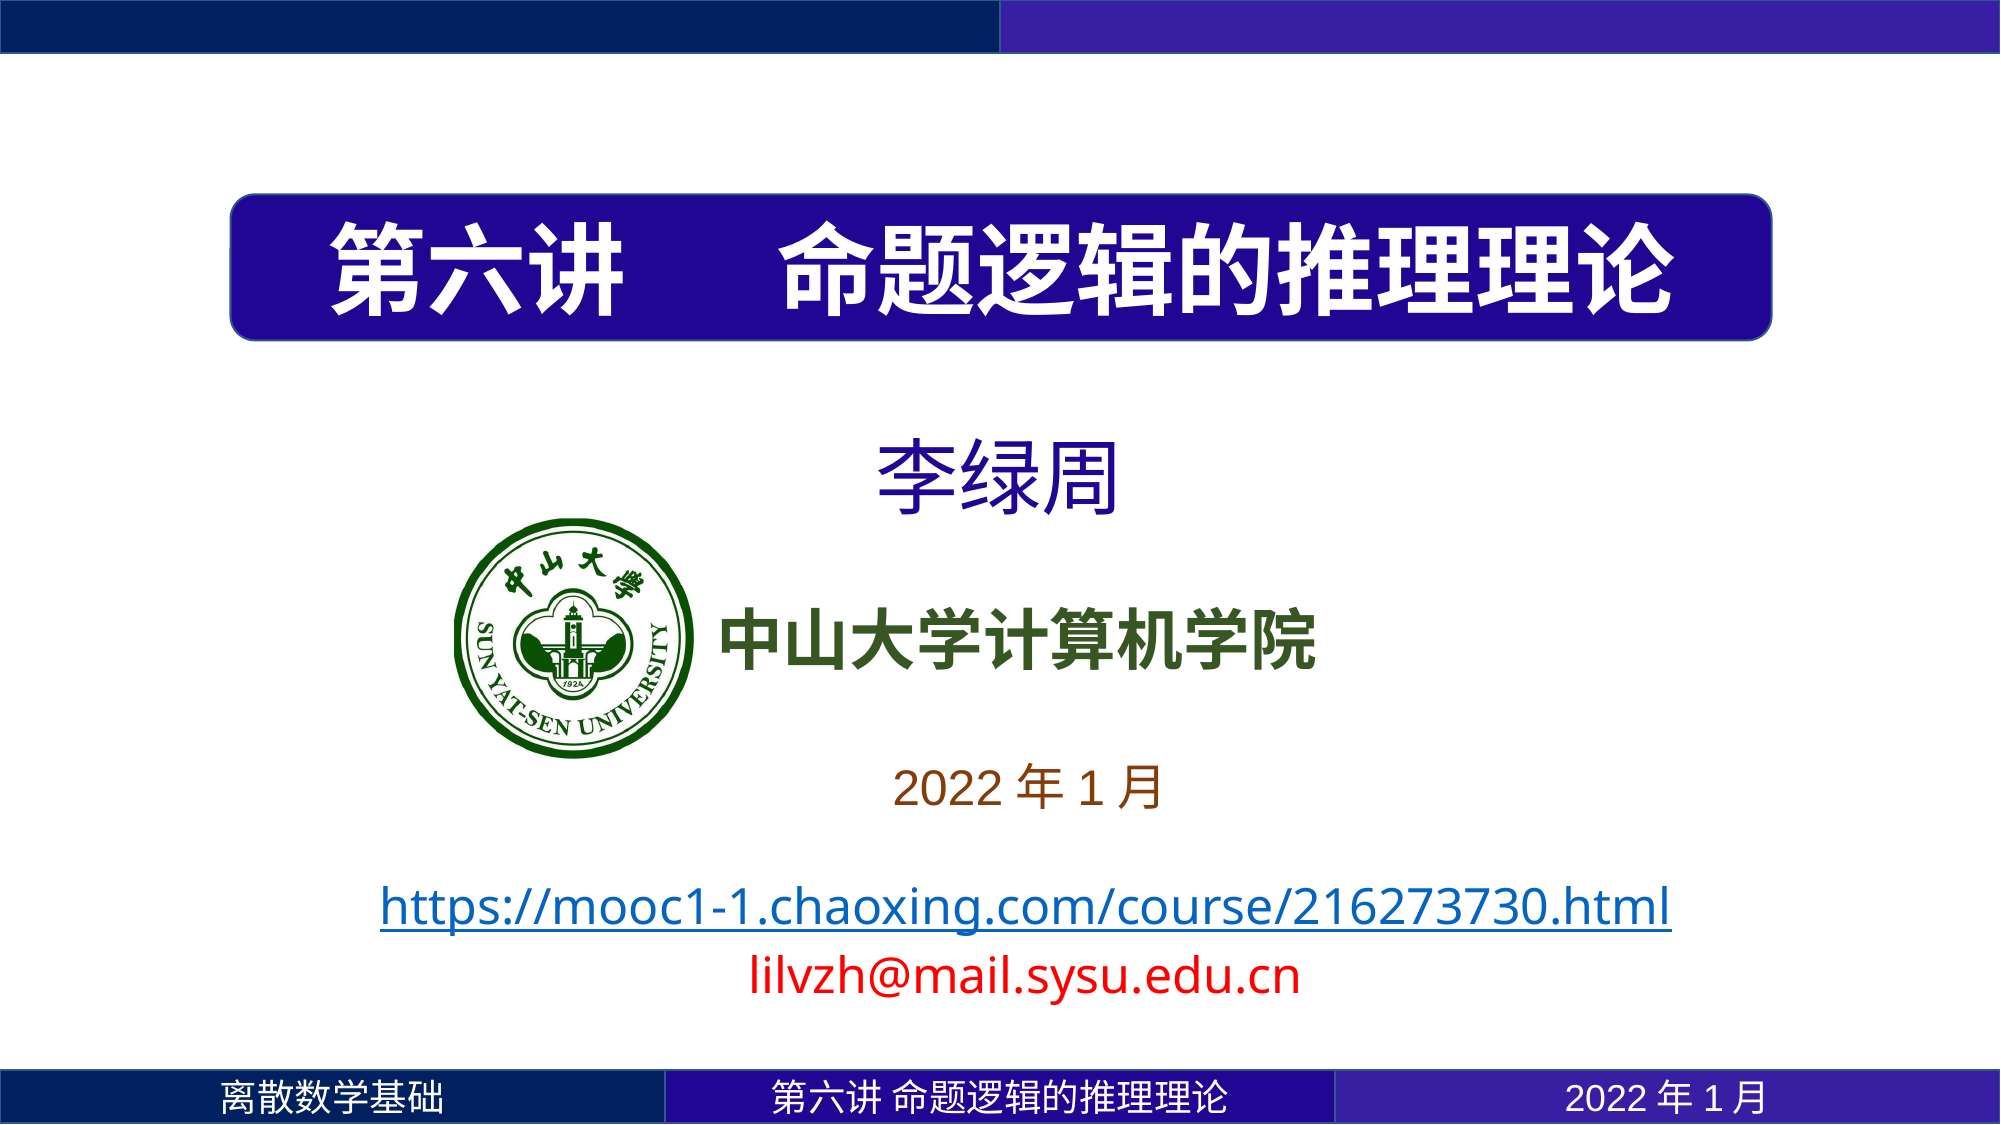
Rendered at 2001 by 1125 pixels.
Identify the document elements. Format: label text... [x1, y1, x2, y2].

text_box 2022年1月 [1334, 1069, 2000, 1124]
text_box 第六讲 命题逻辑的推理理论 [664, 1069, 1334, 1124]
text_box 李绿周 [717, 418, 1283, 533]
text_box 第六讲 命题逻辑的推理理论 [229, 193, 1773, 342]
text_box https://mooc1-1.chaoxing.com/course/216273730.html lilvzh@mail.sysu.edu.cn [279, 867, 1772, 1011]
picture [427, 510, 718, 767]
text_box [0, 0, 999, 54]
text_box 中山大学计算机学院 [718, 590, 1442, 686]
text_box 离散数学基础 [0, 1069, 664, 1124]
text_box 2022年1月 [794, 747, 1265, 823]
text_box [999, 0, 2000, 54]
